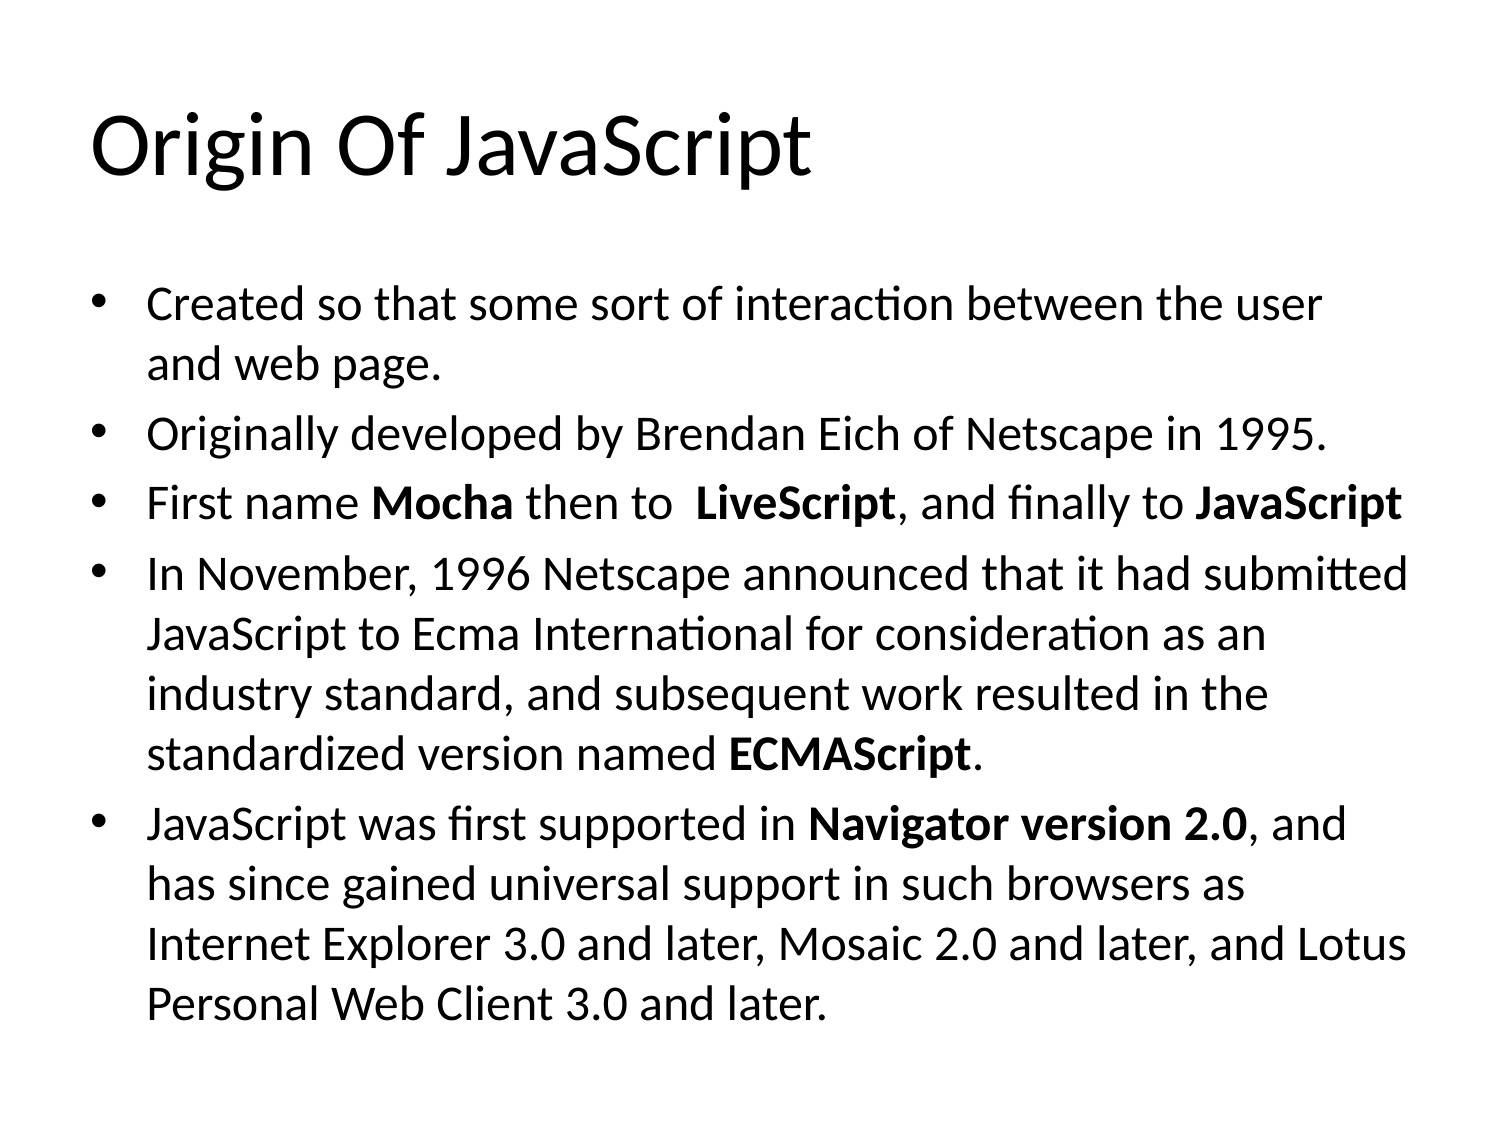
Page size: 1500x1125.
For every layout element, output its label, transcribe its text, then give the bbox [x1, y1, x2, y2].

list Created so that some sort of interaction between the user and web page. Originally developed by Brendan Eich of Netscape in 1995. First name Mocha then to LiveScript, and finally to JavaScript In November, 1996 Netscape announced that it had submitted JavaScript to Ecma International for consideration as an industry standard, and subsequent work resulted in the standardized version named ECMAScript. JavaScript was first supported in Navigator version 2.0, and has since gained universal support in such browsers as Internet Explorer 3.0 and later, Mosaic 2.0 and later, and Lotus Personal Web Client 3.0 and later. [75, 262, 1425, 1005]
title Origin Of JavaScript [75, 45, 1425, 233]
